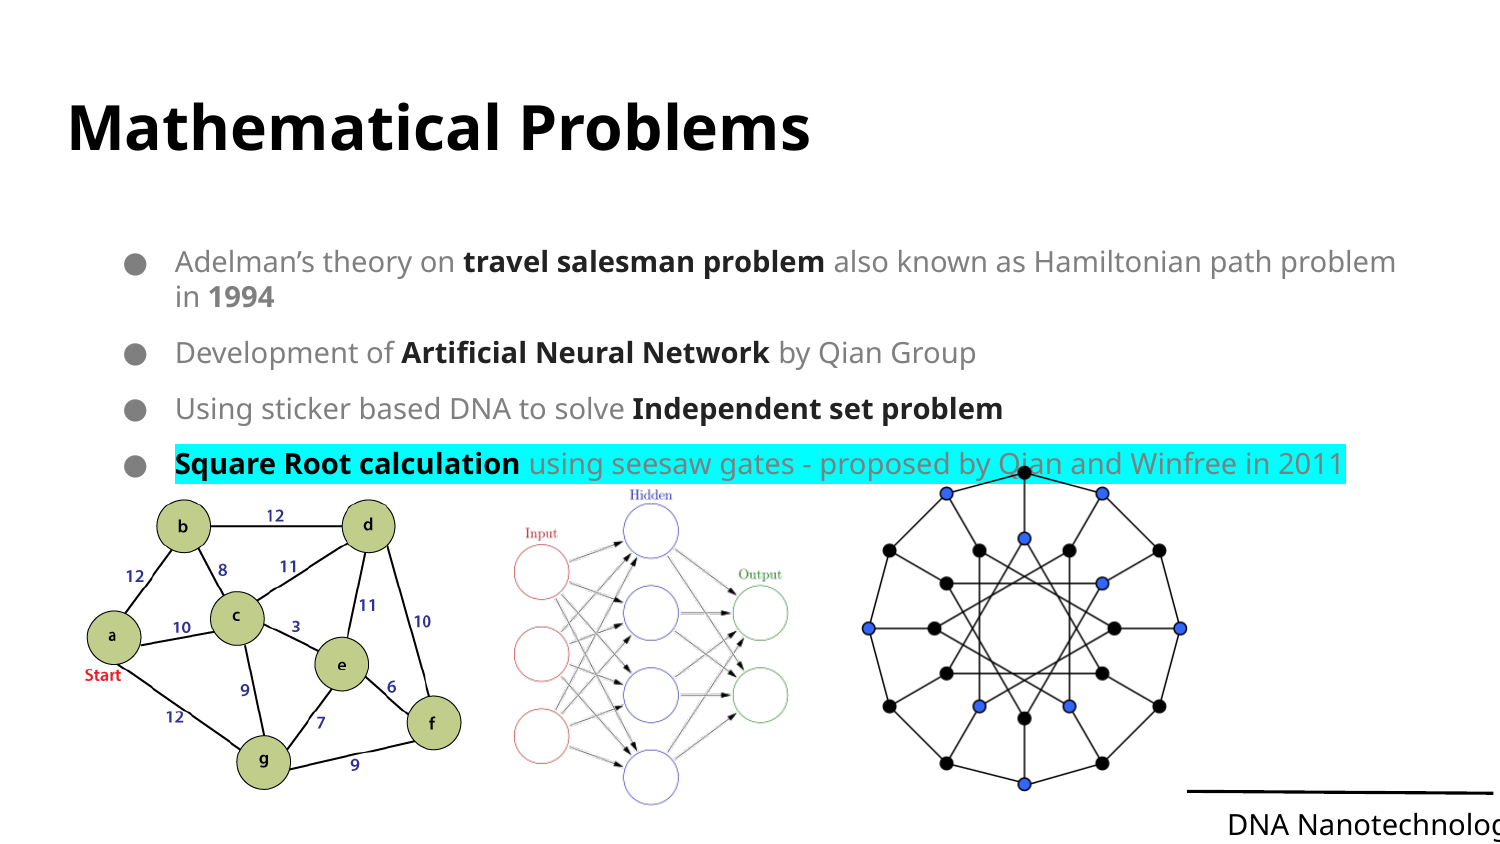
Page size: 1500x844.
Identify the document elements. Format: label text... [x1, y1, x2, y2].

picture [513, 487, 789, 819]
picture [859, 462, 1191, 794]
title Mathematical Problems [51, 72, 1449, 176]
picture [74, 491, 465, 794]
text_box Adelman’s theory on travel salesman problem also known as Hamiltonian path problem in 1994 Development of Artificial Neural Network by Qian Group Using sticker based DNA to solve Independent set problem Square Root calculation using seesaw gates - proposed by Qian and Winfree in 2011 [84, 228, 1417, 496]
